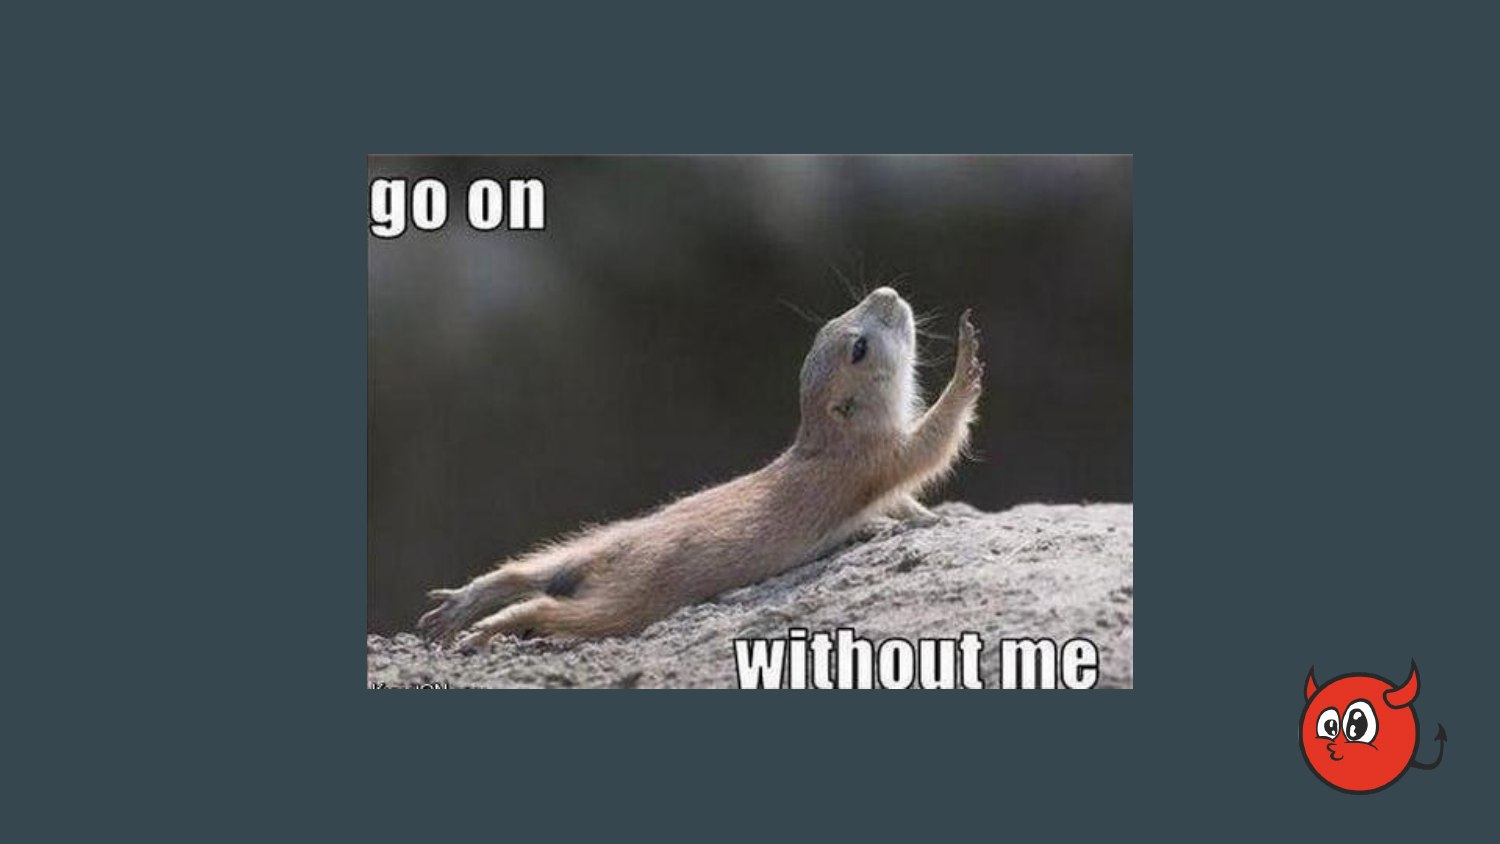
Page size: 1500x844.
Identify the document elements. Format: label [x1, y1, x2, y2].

picture [1295, 650, 1449, 805]
picture [366, 154, 1134, 690]
